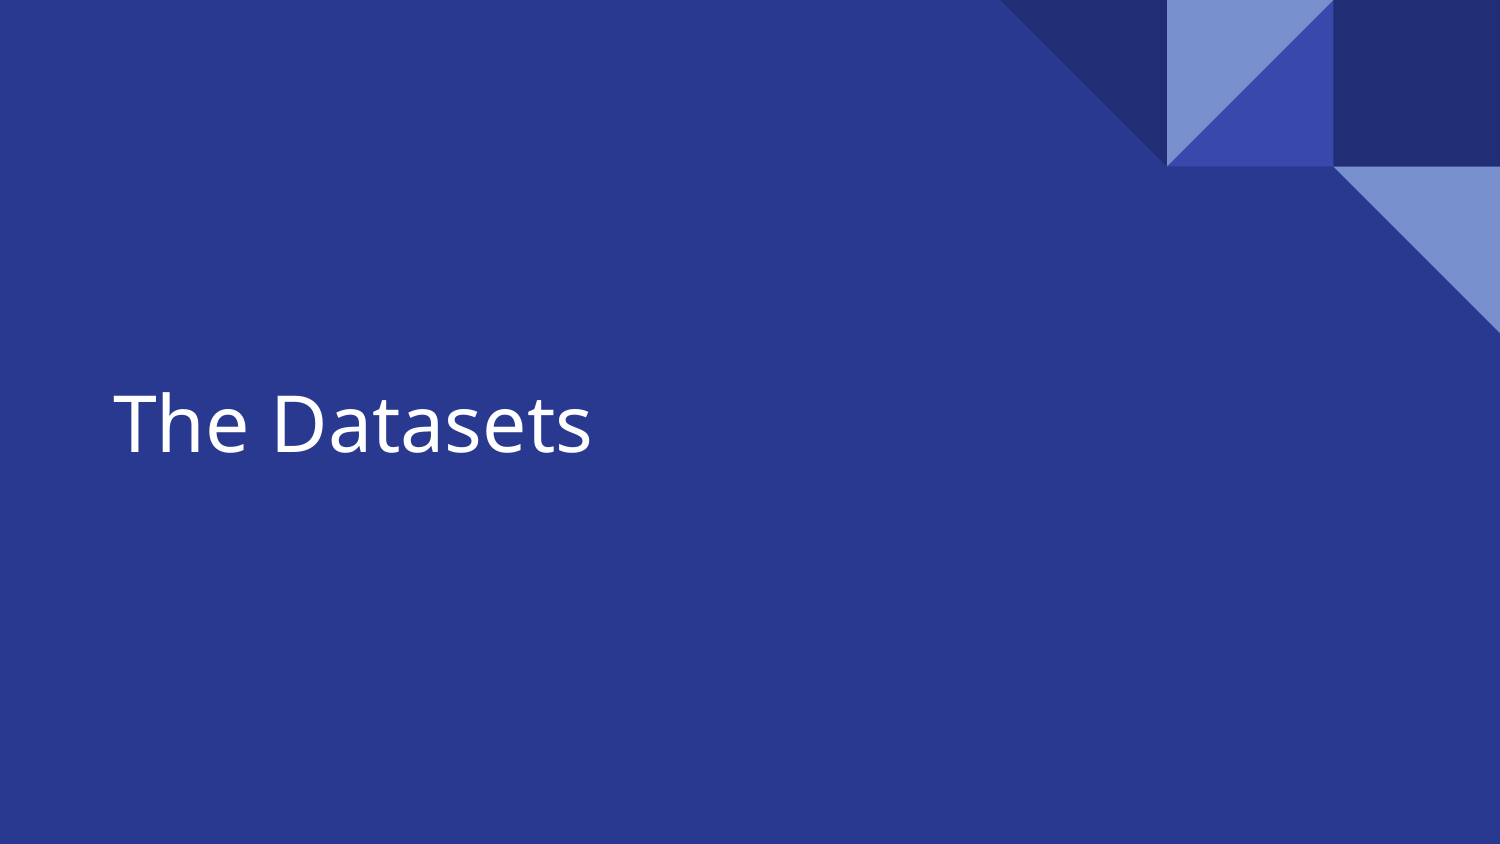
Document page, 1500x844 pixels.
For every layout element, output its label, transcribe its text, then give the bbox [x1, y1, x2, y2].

title The Datasets [98, 353, 1447, 491]
